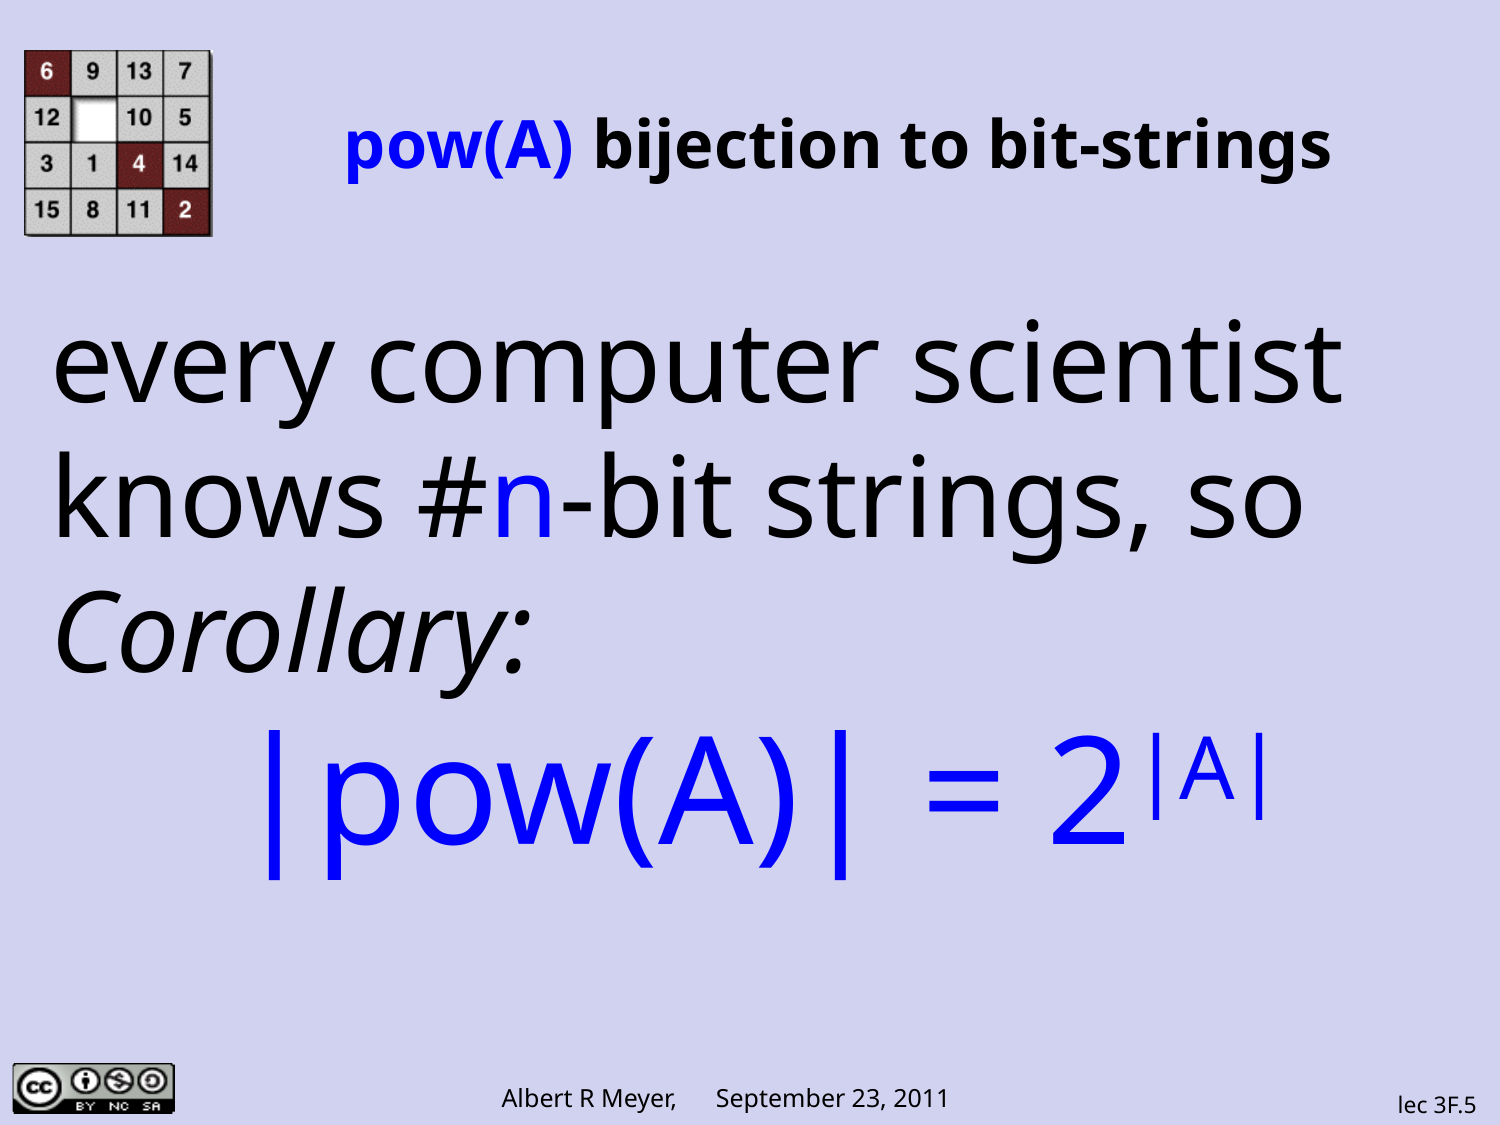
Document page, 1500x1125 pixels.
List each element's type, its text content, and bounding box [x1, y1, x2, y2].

picture [12, 1063, 175, 1114]
picture [24, 50, 213, 237]
title pow(A) bijection to bit-strings [198, 49, 1462, 235]
text_box every computer scientist knows #n-bit strings, so Corollary: |pow(A)| = 2|A| [35, 282, 1482, 882]
